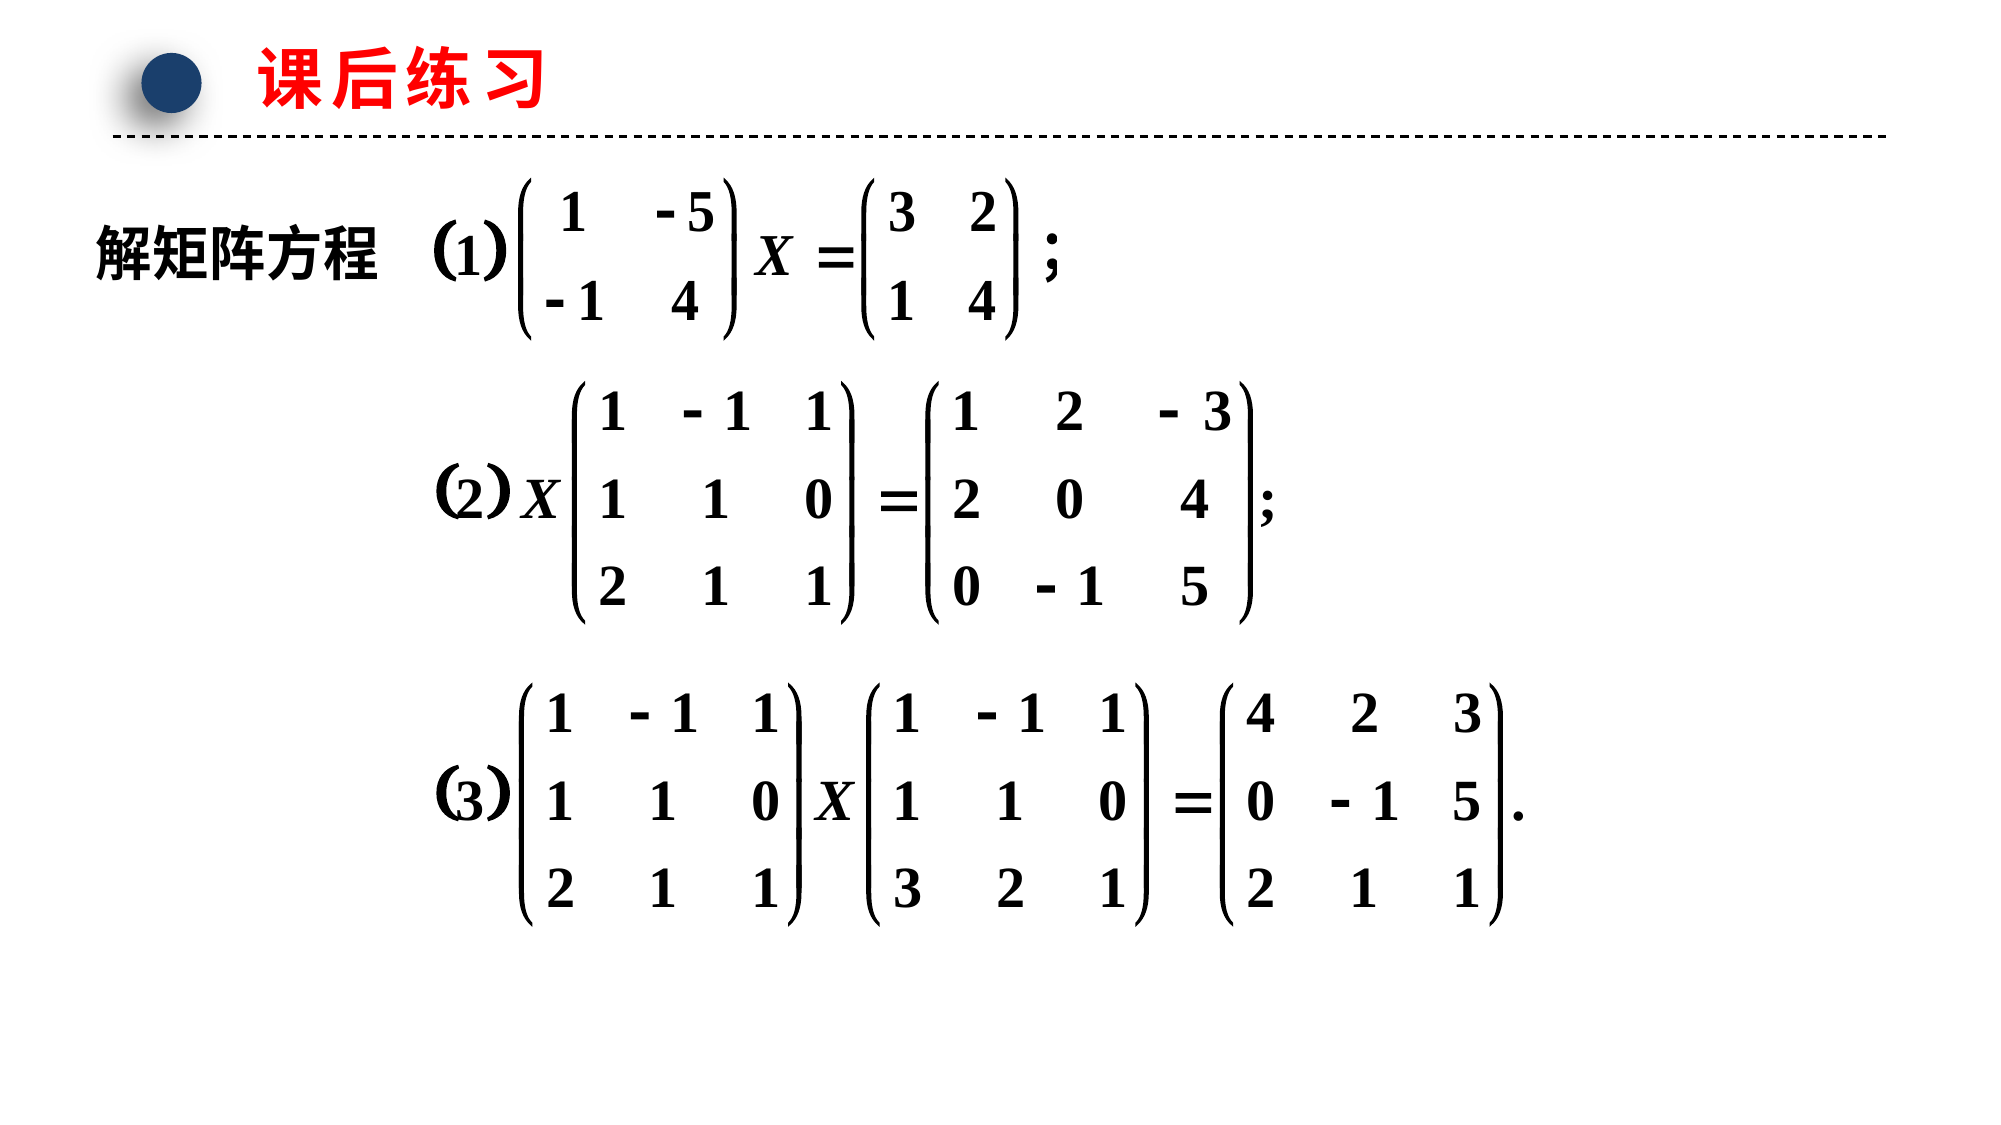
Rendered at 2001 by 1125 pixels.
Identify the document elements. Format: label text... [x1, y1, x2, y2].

text_box 课后练习 [241, 29, 1154, 124]
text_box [432, 378, 1279, 627]
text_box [432, 680, 1527, 929]
text_box [140, 51, 203, 115]
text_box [90, 165, 1057, 350]
